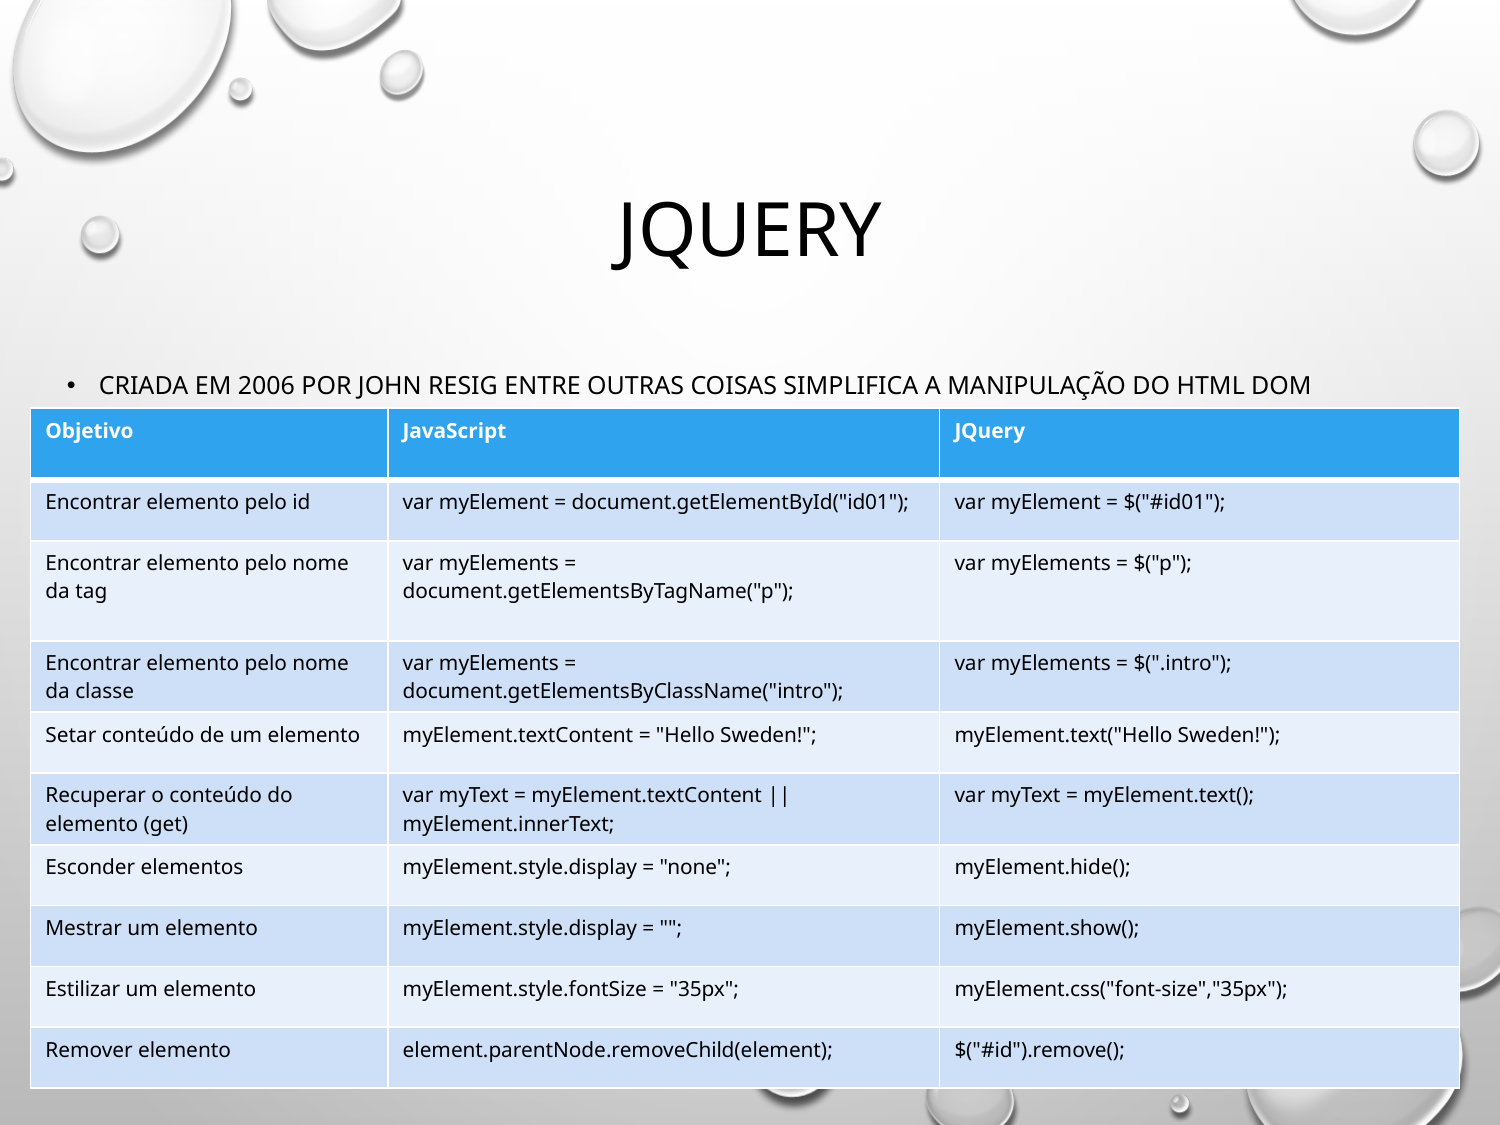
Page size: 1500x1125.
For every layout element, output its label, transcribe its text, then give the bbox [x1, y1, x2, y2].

table_cell Recuperar o conteúdo do elemento (get) [31, 774, 387, 844]
table_cell var myElements = $("p"); [940, 542, 1459, 640]
table_cell myElement.show(); [940, 906, 1459, 966]
picture [0, 0, 1500, 1125]
table_cell var myElement = document.getElementById("id01"); [389, 483, 939, 540]
table_cell Estilizar um elemento [31, 967, 387, 1026]
table_cell Encontrar elemento pelo id [31, 483, 387, 540]
table_cell var myElements = document.getElementsByTagName("p"); [389, 542, 939, 640]
table_cell Setar conteúdo de um elemento [31, 713, 387, 772]
table_cell myElement.textContent = "Hello Sweden!"; [389, 713, 939, 772]
table_cell var myElement = $("#id01"); [940, 483, 1459, 540]
table_cell myElement.hide(); [940, 846, 1459, 905]
table_cell var myElements = document.getElementsByClassName("intro"); [389, 642, 939, 711]
table_header Objetivo [31, 409, 387, 477]
table_cell element.parentNode.removeChild(element); [389, 1028, 939, 1087]
table_cell myElement.style.fontSize = "35px"; [389, 967, 939, 1026]
table_cell Esconder elementos [31, 846, 387, 905]
table_cell var myText = myElement.textContent || myElement.innerText; [389, 774, 939, 844]
table_header JavaScript [389, 409, 939, 477]
table_cell Mestrar um elemento [31, 906, 387, 966]
table_header JQuery [940, 409, 1459, 477]
table_cell Encontrar elemento pelo nome da classe [31, 642, 387, 711]
table_cell Remover elemento [31, 1028, 387, 1087]
title JQuery [112, 101, 1388, 356]
table_cell var myElements = $(".intro"); [940, 642, 1459, 711]
table_cell var myText = myElement.text(); [940, 774, 1459, 844]
table_cell $("#id").remove(); [940, 1028, 1459, 1087]
table_cell Encontrar elemento pelo nome da tag [31, 542, 387, 640]
list Criada em 2006 por John Resig entre outras coisas simplifica a manipulação do HTML DOM [51, 356, 1450, 407]
table_cell myElement.style.display = "none"; [389, 846, 939, 905]
table_cell myElement.text("Hello Sweden!"); [940, 713, 1459, 772]
table_cell myElement.css("font-size","35px"); [940, 967, 1459, 1026]
table_cell myElement.style.display = ""; [389, 906, 939, 966]
